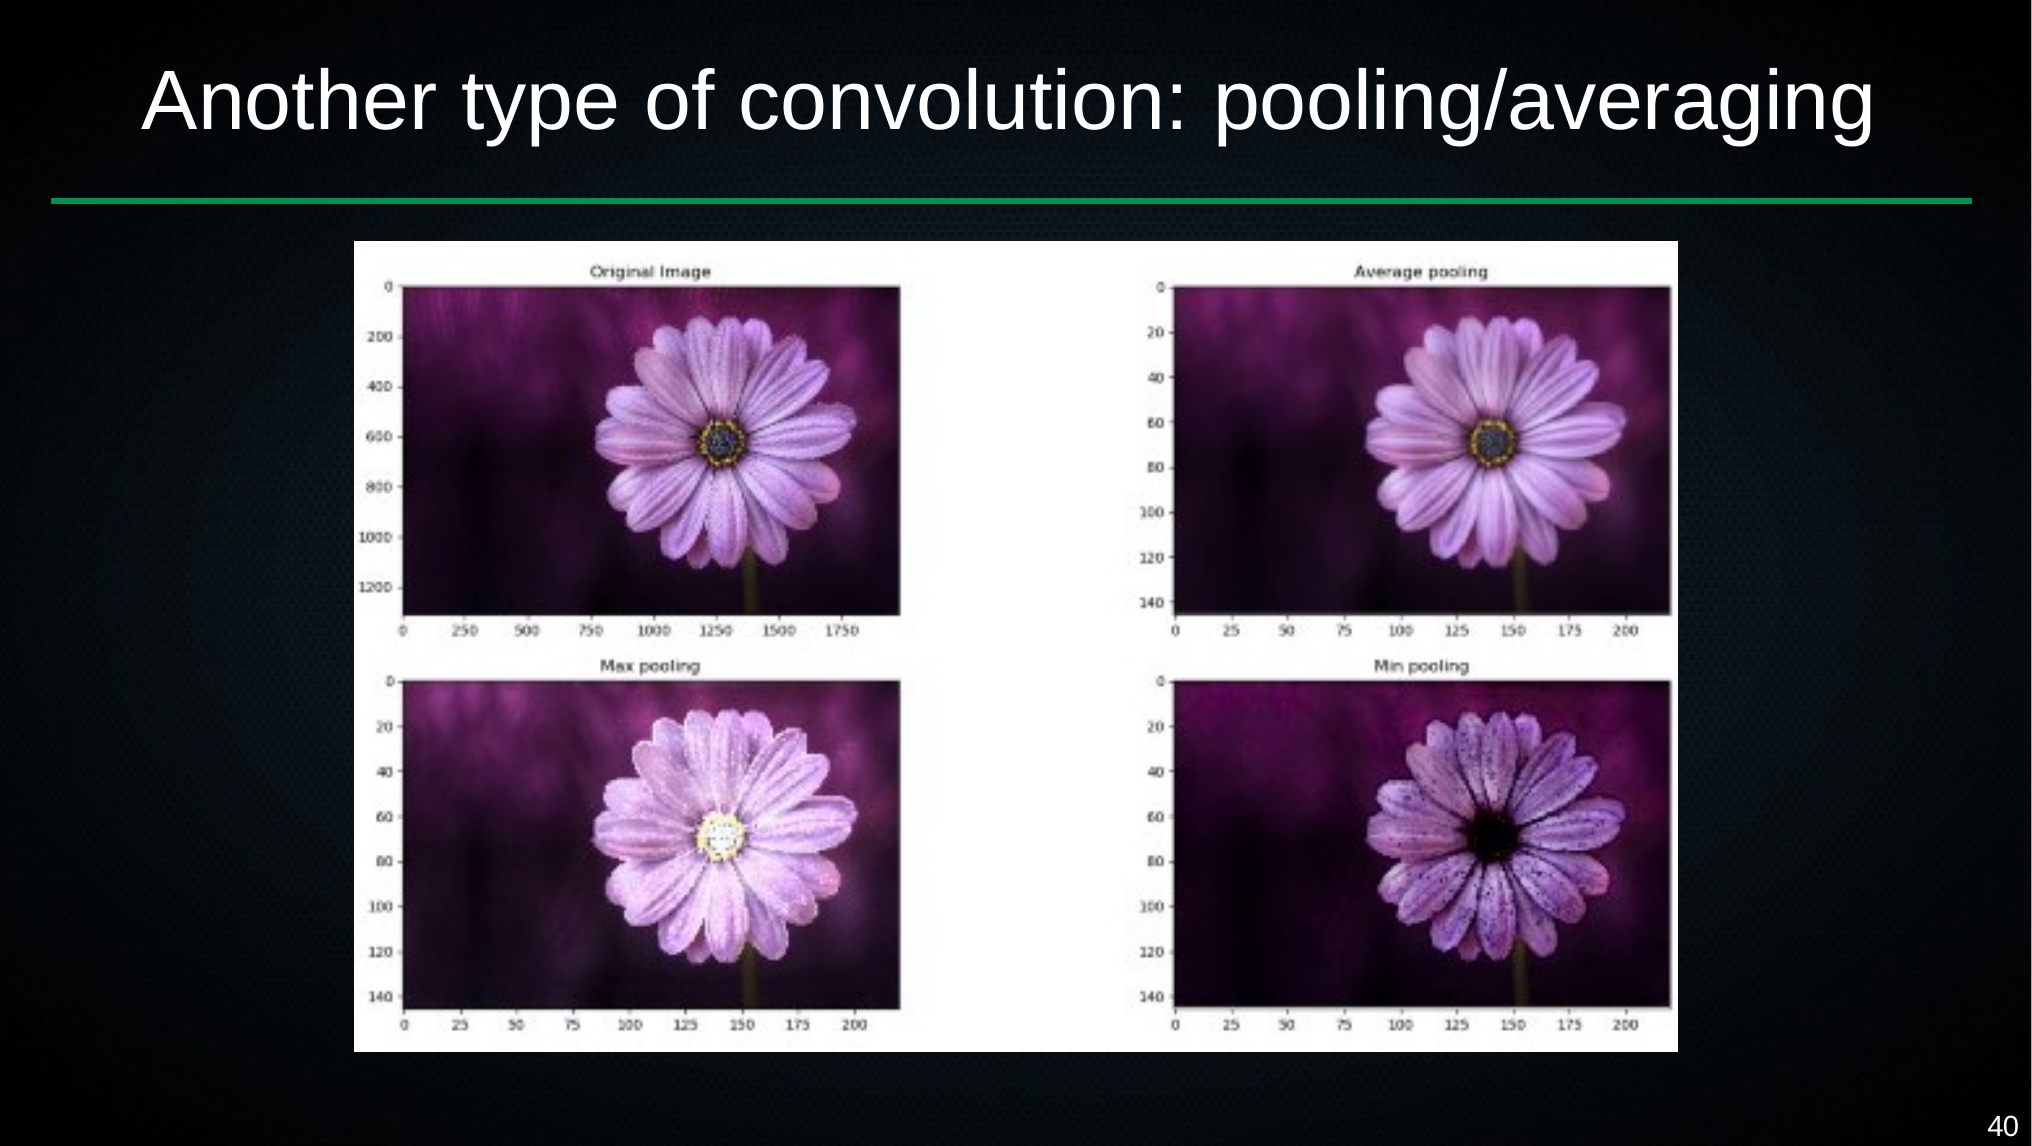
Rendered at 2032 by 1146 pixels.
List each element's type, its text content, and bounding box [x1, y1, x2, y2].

title Another type of convolution: pooling/averaging [139, 42, 1881, 237]
picture [0, 0, 2032, 1146]
slide_number 40 [1981, 1108, 2029, 1146]
